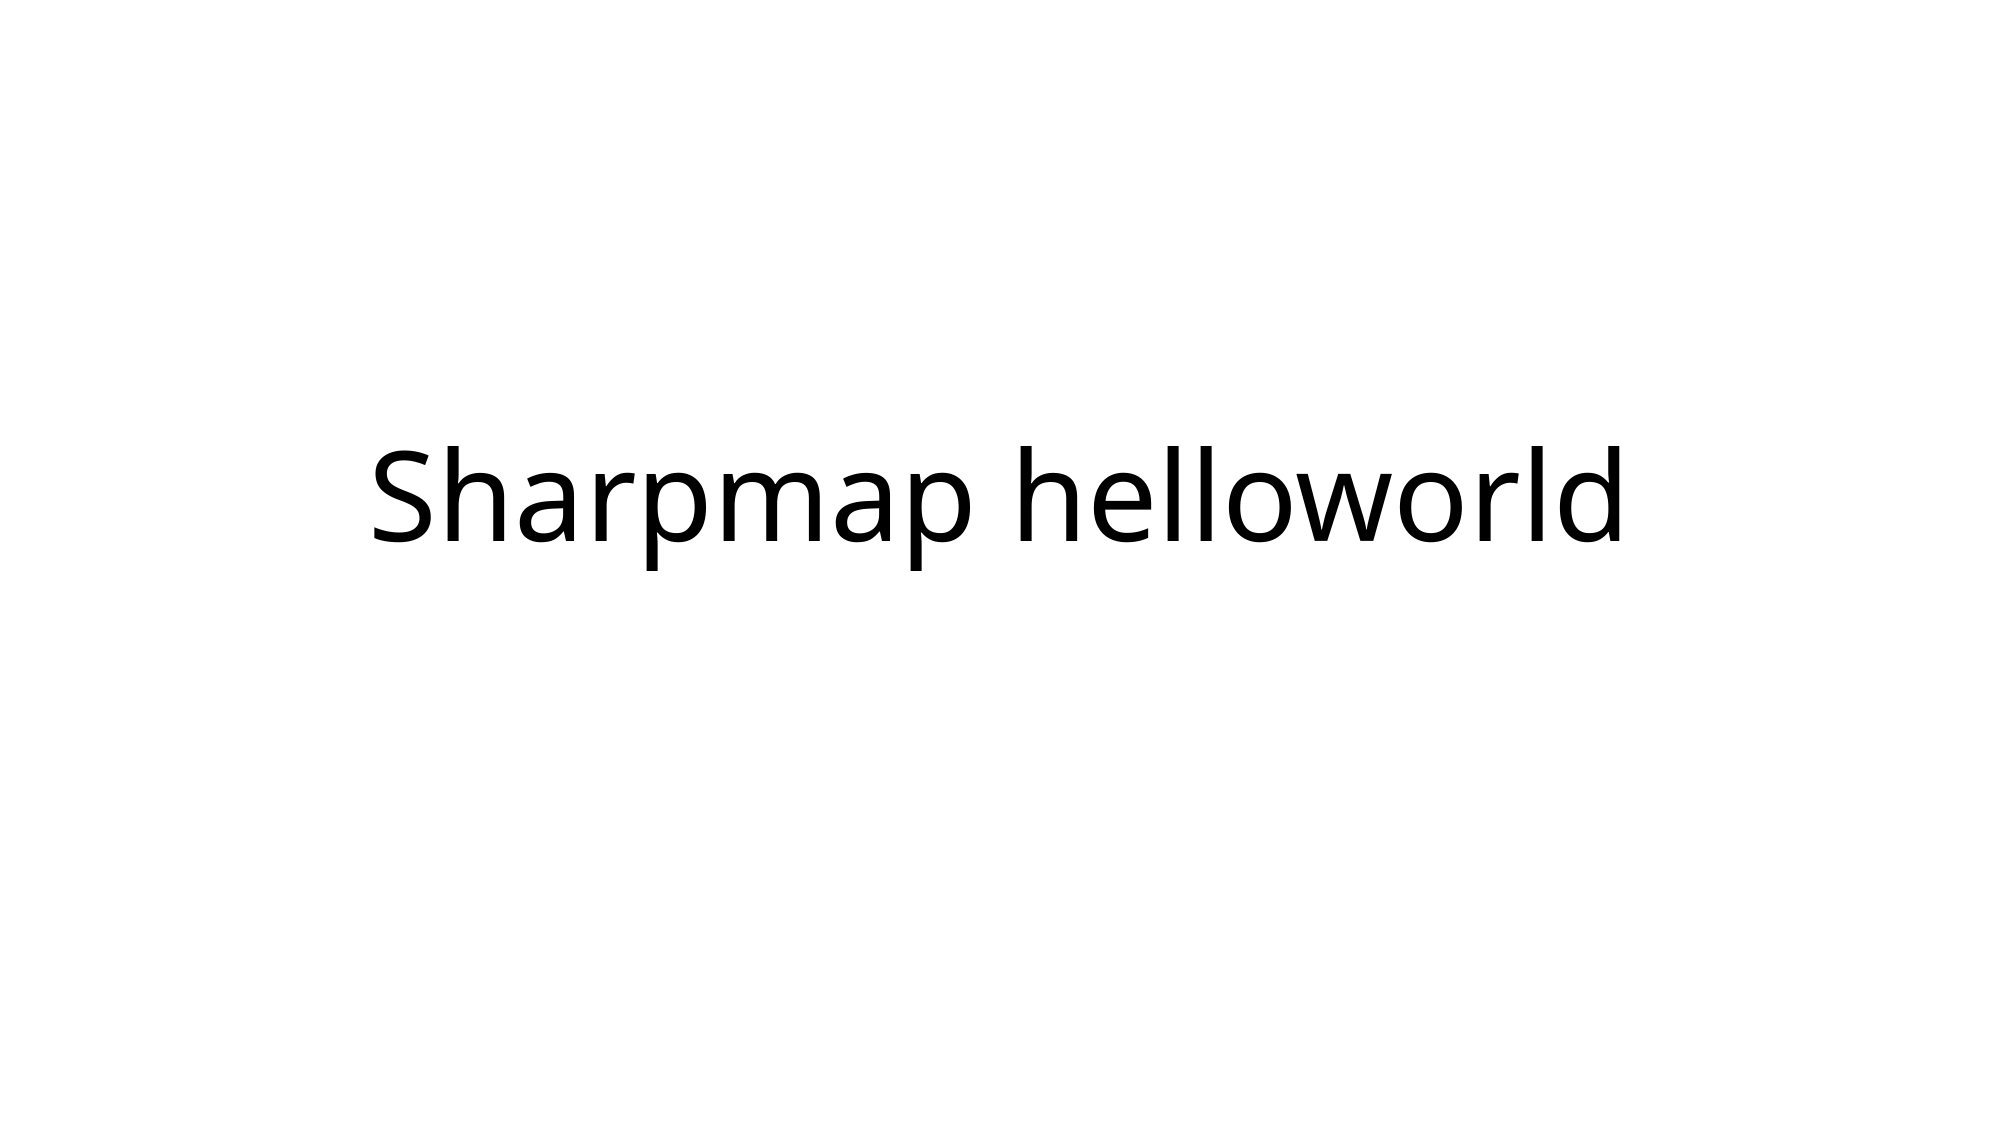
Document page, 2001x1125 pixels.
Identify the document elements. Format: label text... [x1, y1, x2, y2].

title Sharpmap helloworld [249, 184, 1750, 576]
